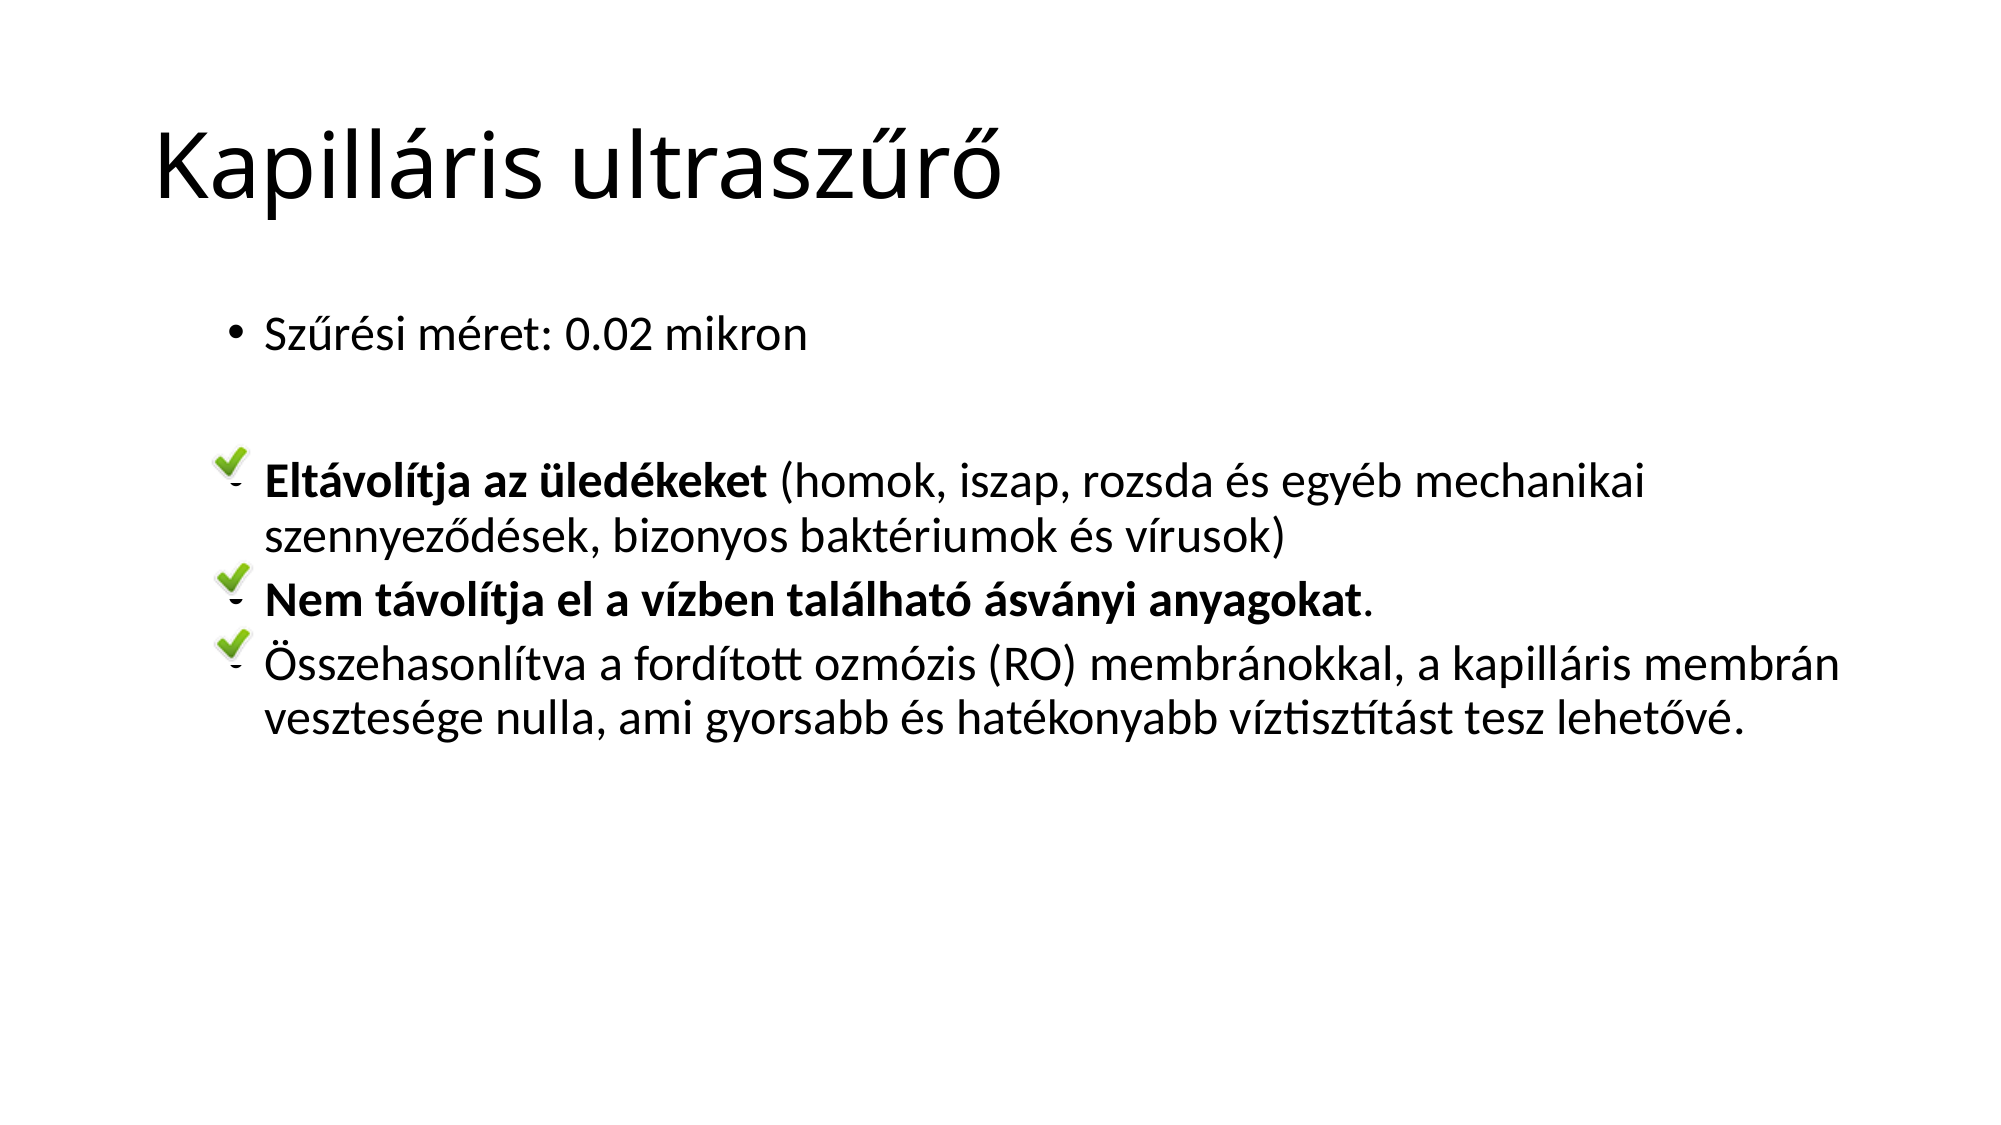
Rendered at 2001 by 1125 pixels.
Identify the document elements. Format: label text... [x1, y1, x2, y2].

list Szűrési méret: 0.02 mikron Eltávolítja az üledékeket (homok, iszap, rozsda és egyéb mechanikai szennyeződések, bizonyos baktériumok és vírusok) Nem távolítja el a vízben található ásványi anyagokat. Összehasonlítva a fordított ozmózis (RO) membránokkal, a kapilláris membrán vesztesége nulla, ami gyorsabb és hatékonyabb víztisztítást tesz lehetővé. [137, 299, 1863, 1014]
picture [209, 438, 252, 483]
title Kapilláris ultraszűrő [137, 59, 1863, 278]
picture [211, 620, 255, 665]
picture [211, 554, 255, 599]
